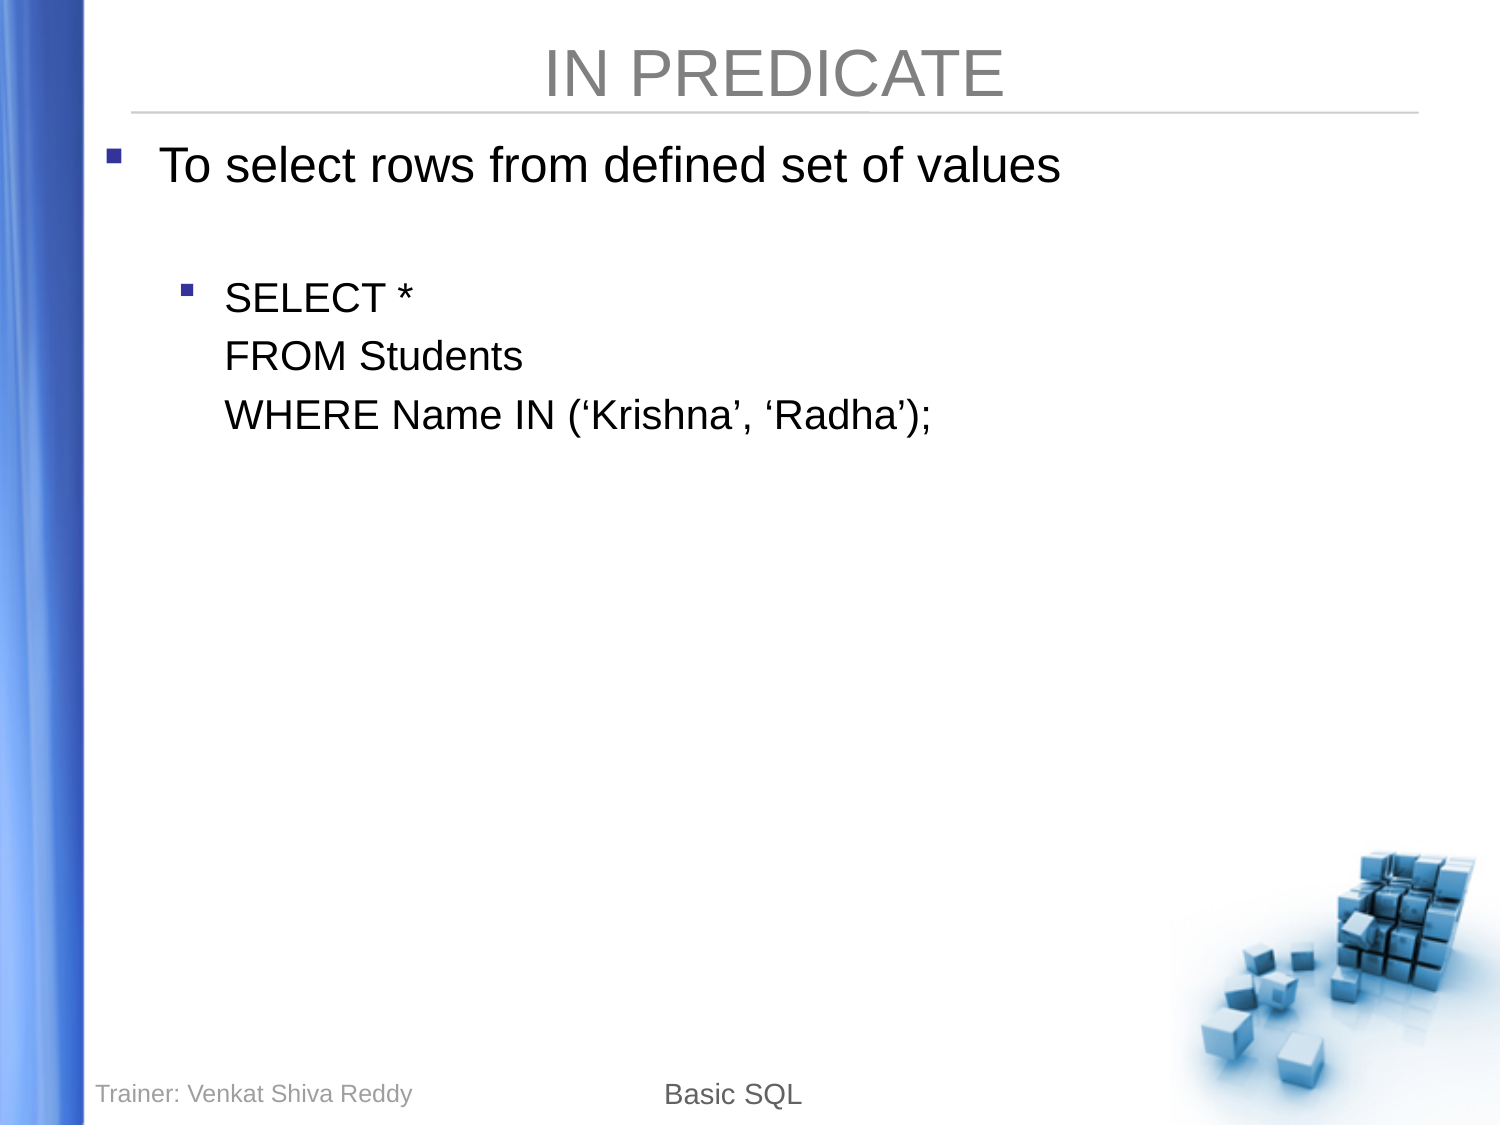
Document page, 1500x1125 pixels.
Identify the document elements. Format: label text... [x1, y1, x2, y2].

list To select rows from defined set of values SELECT * FROM Students WHERE Name IN (‘Krishna’, ‘Radha’); [87, 124, 1463, 1063]
picture [0, 0, 1500, 1125]
title IN PREDICATE [87, 23, 1463, 117]
